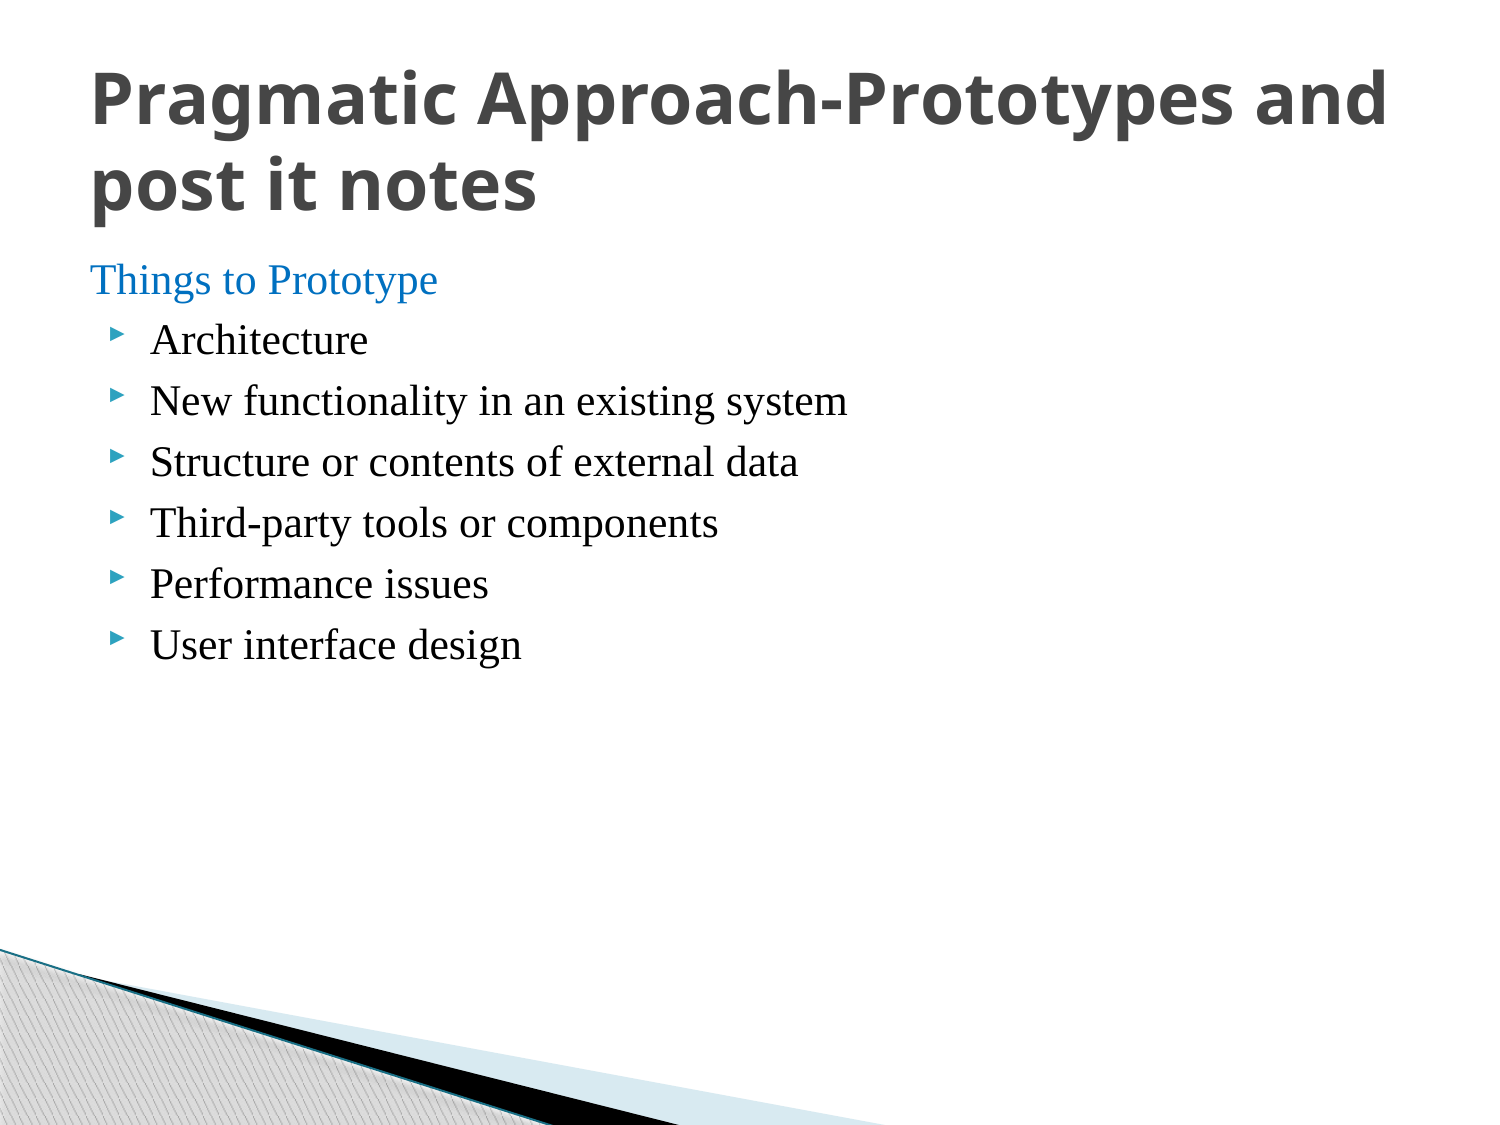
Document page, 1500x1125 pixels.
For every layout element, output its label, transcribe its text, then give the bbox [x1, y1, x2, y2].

title Pragmatic Approach-Prototypes and post it notes [75, 45, 1425, 233]
list Things to Prototype Architecture New functionality in an existing system Structure or contents of external data Third-party tools or components Performance issues User interface design [75, 243, 1425, 986]
